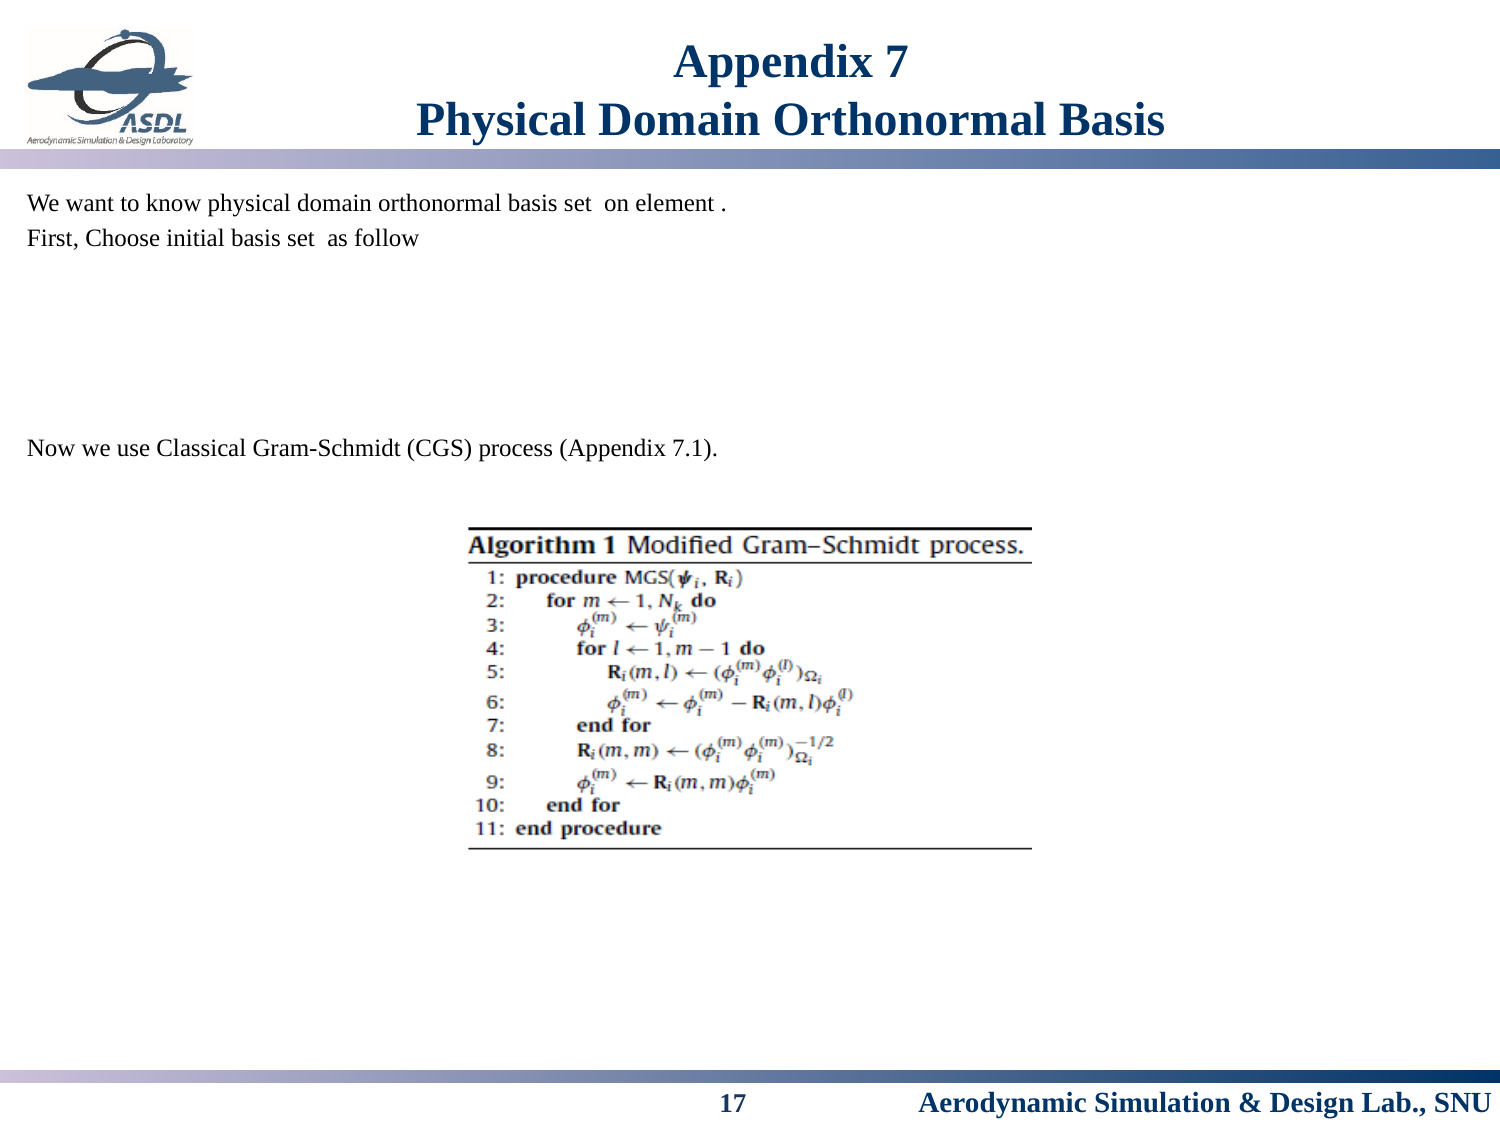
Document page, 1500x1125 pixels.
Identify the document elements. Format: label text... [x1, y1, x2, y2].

picture [24, 26, 195, 148]
title Appendix 7 Physical Domain Orthonormal Basis [218, 42, 1365, 132]
slide_number 17 [671, 1065, 795, 1125]
picture [467, 526, 1033, 854]
